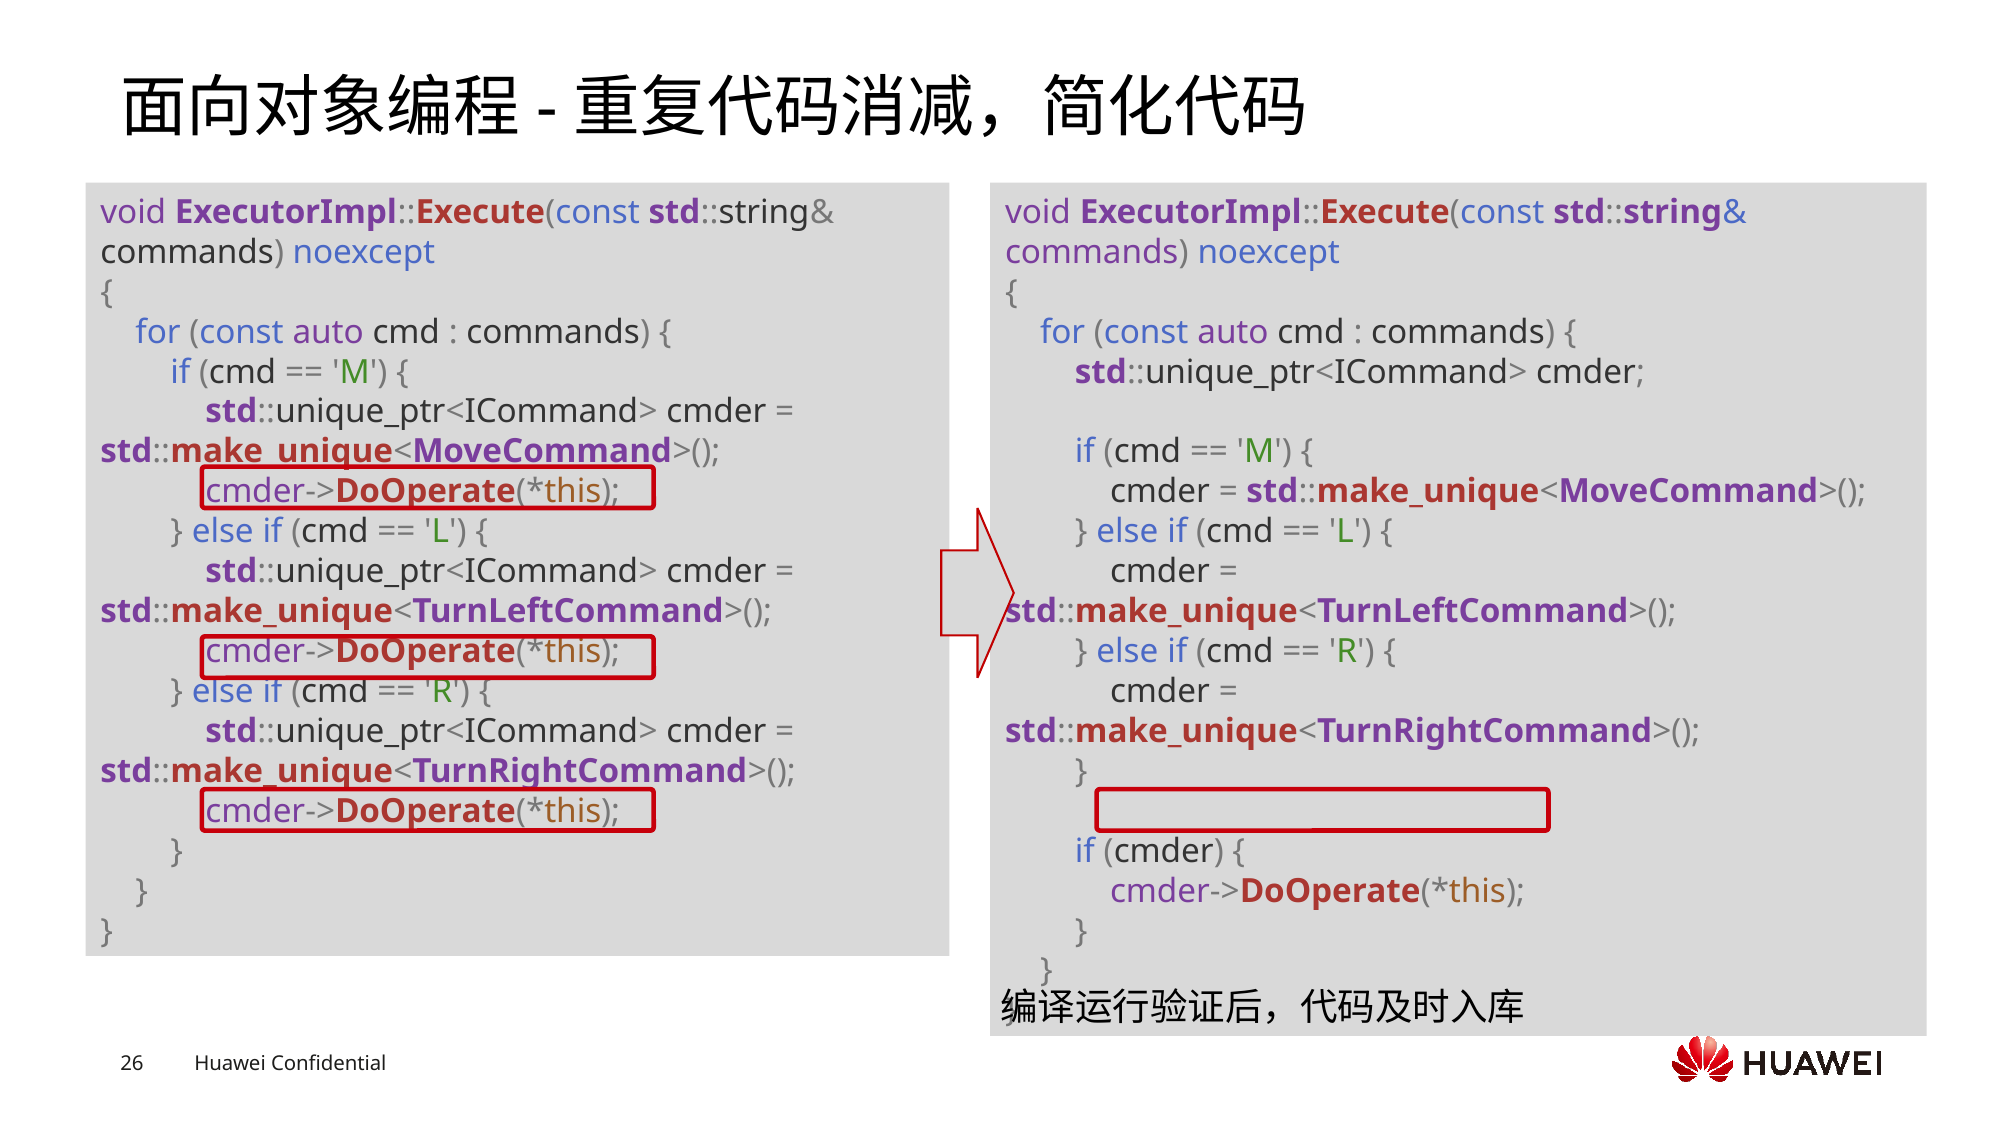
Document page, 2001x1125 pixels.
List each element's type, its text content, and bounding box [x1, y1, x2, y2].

text_box [201, 466, 654, 509]
text_box [201, 789, 654, 831]
title 面向对象编程-重复代码消减，简化代码 [120, 73, 1880, 154]
text_box [1096, 789, 1549, 831]
text_box void ExecutorImpl::Execute(const std::string& commands) noexcept { for (const auto cmd : commands) { if (cmd == 'M') { std::unique_ptr<ICommand> cmder = std::make_unique<MoveCommand>(); cmder->DoOperate(*this); } else if (cmd == 'L') { std::unique_ptr<ICommand> cmder = std::make_unique<TurnLeftCommand>(); cmder->DoOperate(*this); } else if (cmd == 'R') { std::unique_ptr<ICommand> cmder = std::make_unique<TurnRightCommand>(); cmder->DoOperate(*this); } } } [85, 182, 950, 956]
text_box [201, 636, 654, 678]
text_box 编译运行验证后，代码及时入库 [985, 975, 1541, 1035]
text_box void ExecutorImpl::Execute(const std::string& commands) noexcept { for (const auto cmd : commands) { std::unique_ptr<ICommand> cmder; if (cmd == 'M') { cmder = std::make_unique<MoveCommand>(); } else if (cmd == 'L') { cmder = std::make_unique<TurnLeftCommand>(); } else if (cmd == 'R') { cmder = std::make_unique<TurnRightCommand>(); } if (cmder) { cmder->DoOperate(*this); } } } [990, 182, 1927, 1036]
picture [1672, 1036, 1881, 1082]
text_box [940, 507, 1015, 679]
